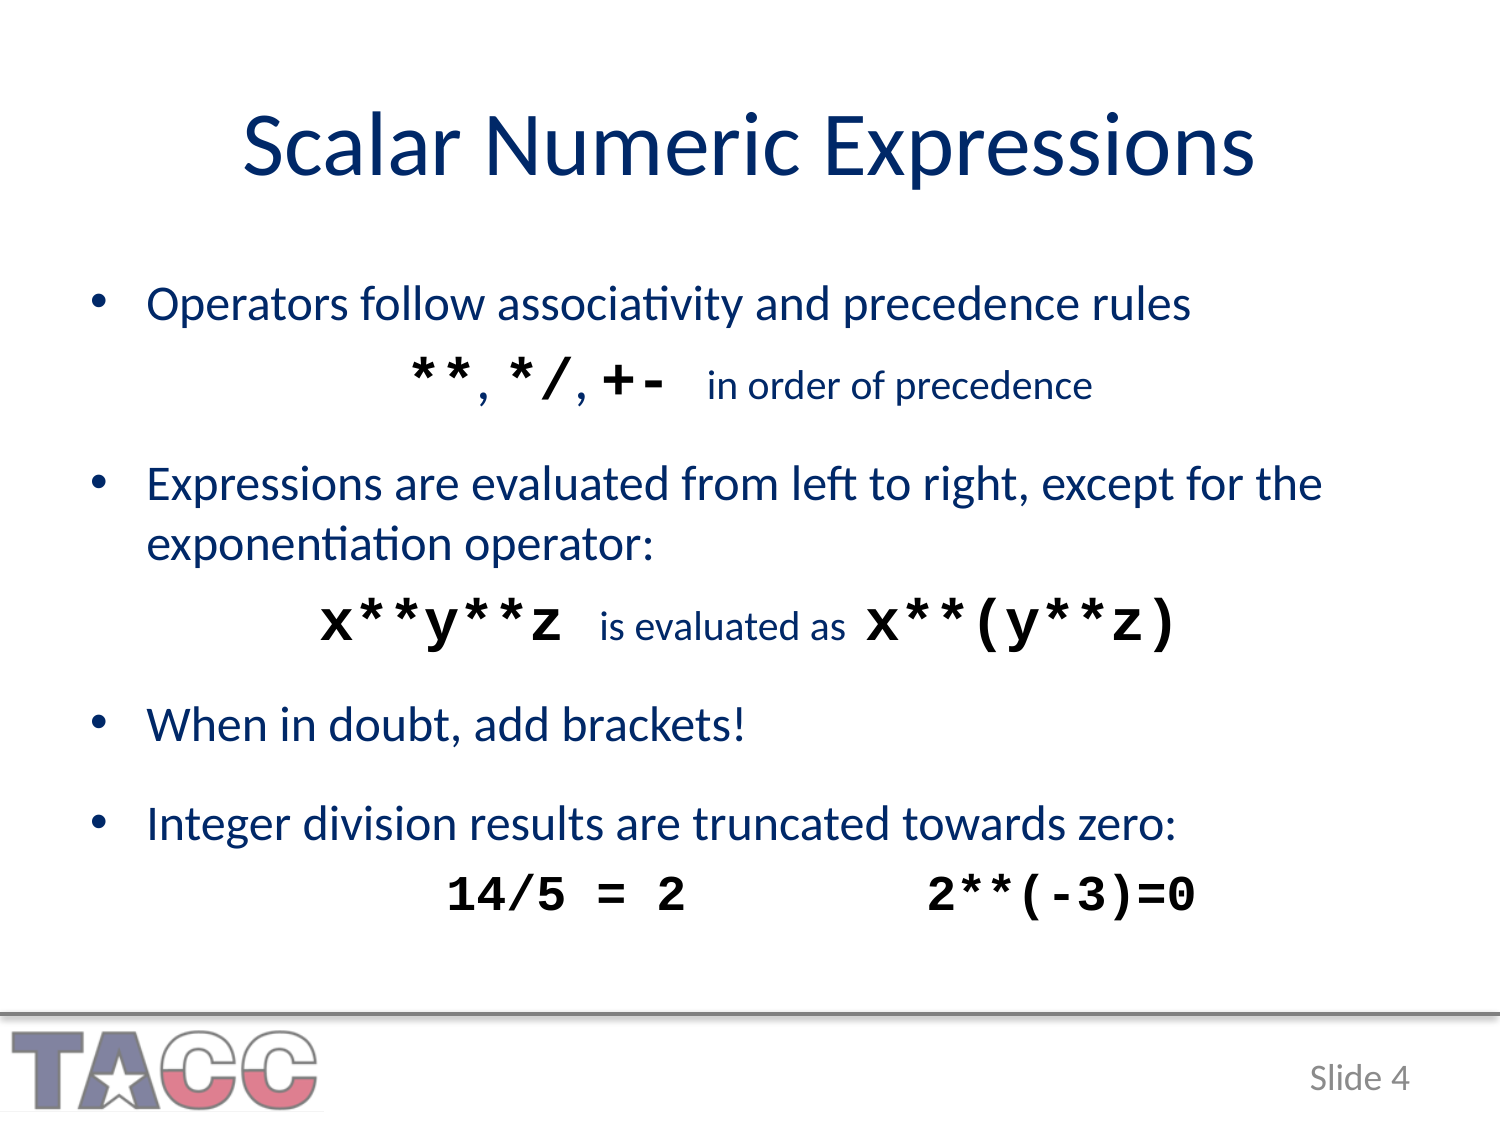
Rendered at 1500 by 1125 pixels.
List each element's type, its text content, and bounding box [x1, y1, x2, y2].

list Operators follow associativity and precedence rules **, */, +- in order of precedence Expressions are evaluated from left to right, except for the exponentiation operator: x**y**z is evaluated as x**(y**z) When in doubt, add brackets! Integer division results are truncated towards zero: 14/5 = 2 2**(-3)=0 [75, 262, 1425, 1001]
title Scalar Numeric Expressions [75, 45, 1425, 233]
